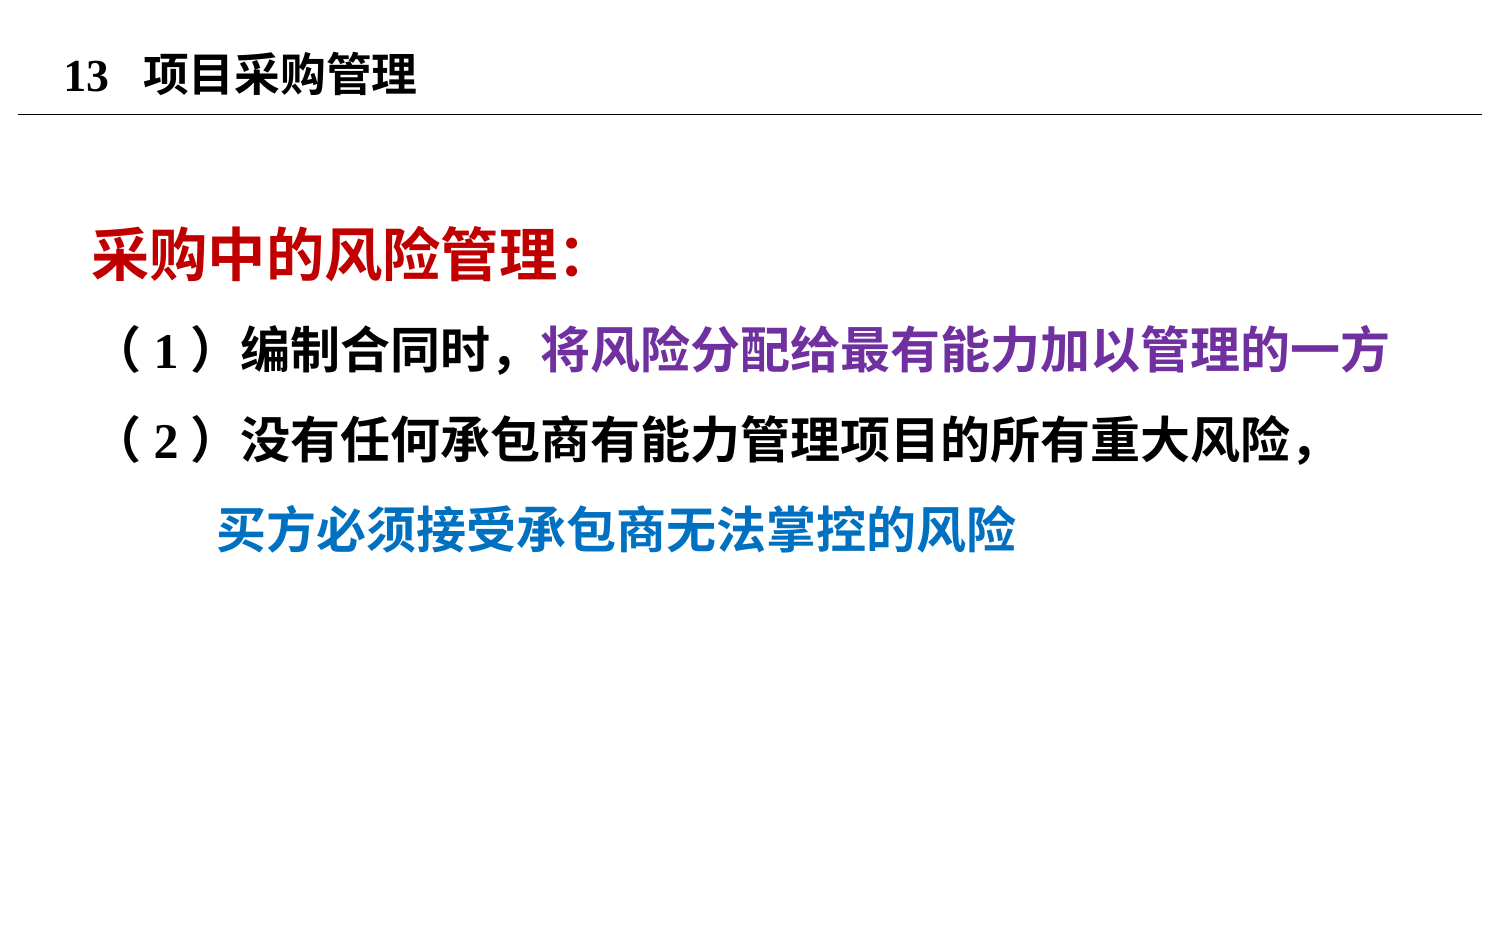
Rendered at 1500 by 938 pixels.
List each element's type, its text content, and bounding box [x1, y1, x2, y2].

title 13 项目采购管理 [48, 19, 1005, 127]
text_box 采购中的风险管理： （1）编制合同时，将风险分配给最有能力加以管理的一方 （2）没有任何承包商有能力管理项目的所有重大风险， 买方必须接受承包商无法掌控的风险 [76, 175, 1424, 762]
